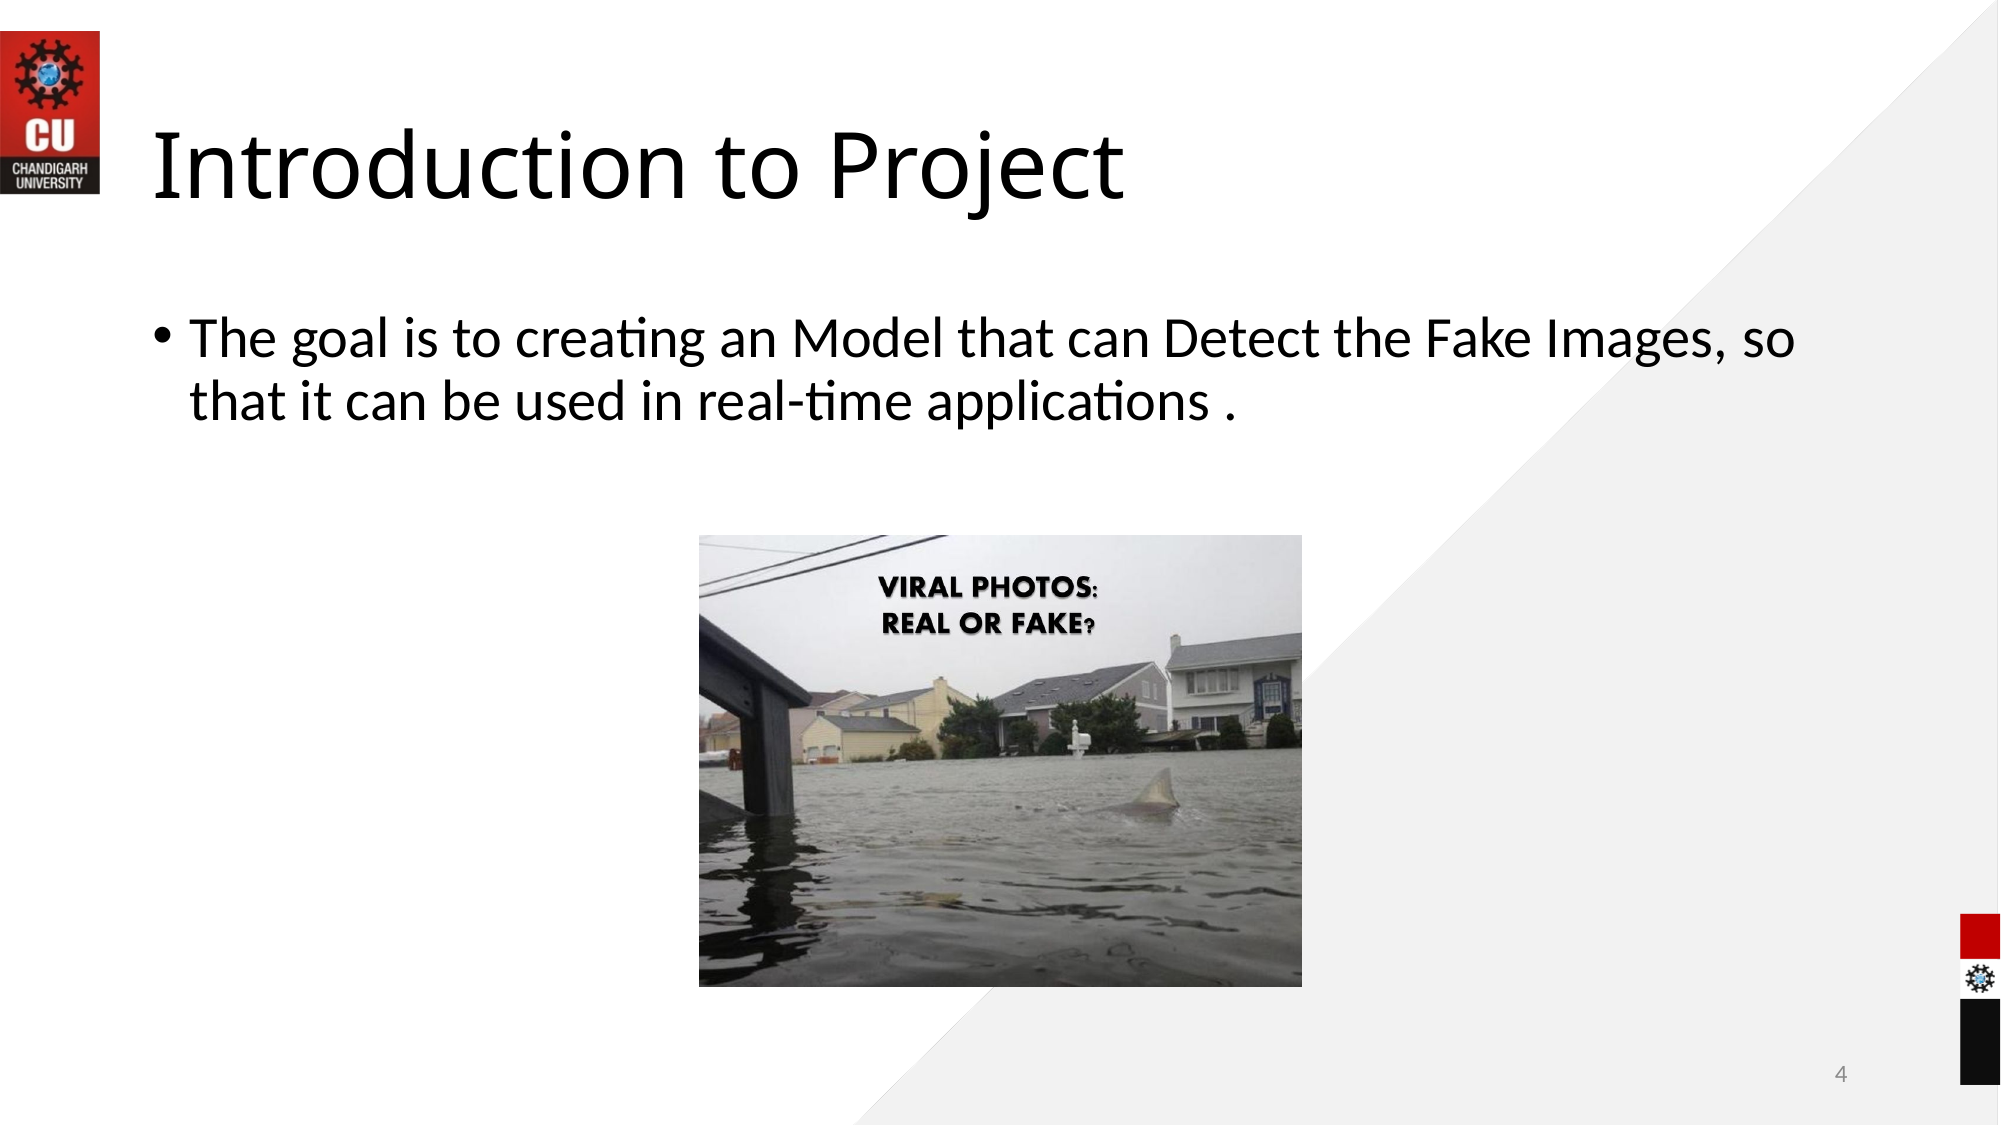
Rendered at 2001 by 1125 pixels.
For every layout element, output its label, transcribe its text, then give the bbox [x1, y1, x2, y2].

slide_number 4 [1412, 1042, 1863, 1103]
picture [0, 0, 2001, 1125]
list The goal is to creating an Model that can Detect the Fake Images, so that it can be used in real-time applications . [137, 299, 1863, 1014]
title Introduction to Project [137, 59, 1863, 278]
